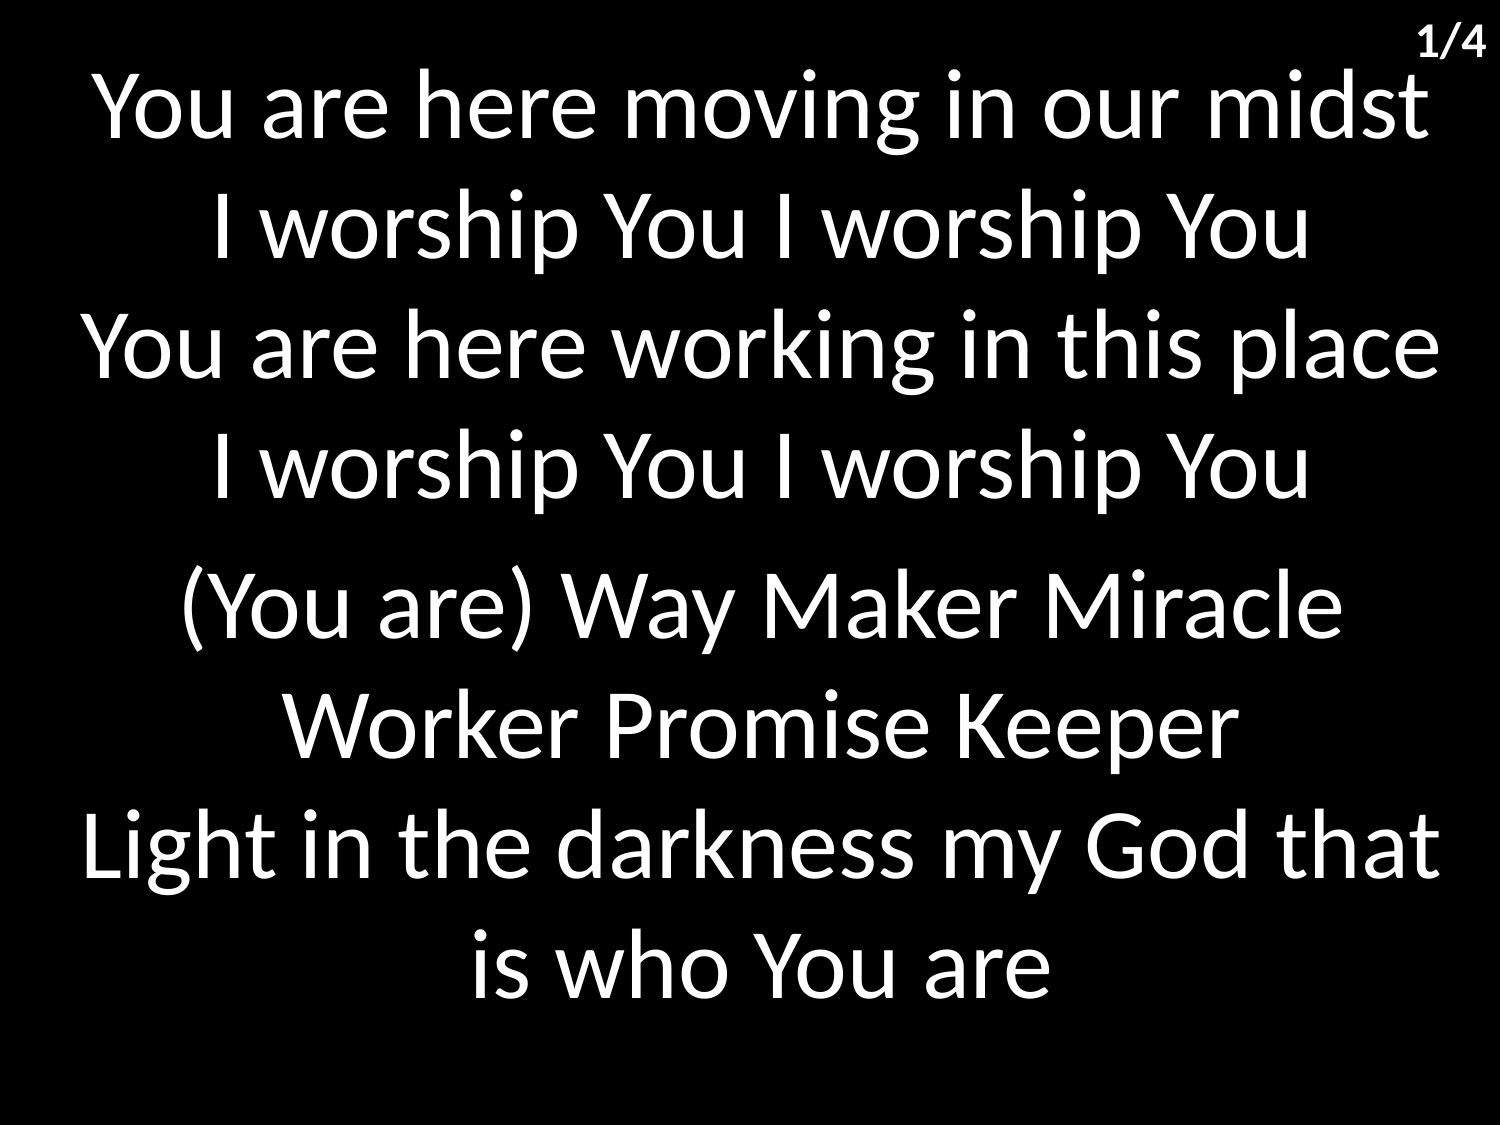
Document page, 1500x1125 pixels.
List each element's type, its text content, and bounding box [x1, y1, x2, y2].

text_box 1/4 [1399, 0, 1500, 75]
subtitle You are here moving in our midst I worship You I worship You You are here working in this place I worship You I worship You (You are) Way Maker Miracle Worker Promise Keeper Light in the darkness my God that is who You are [53, 30, 1471, 1094]
